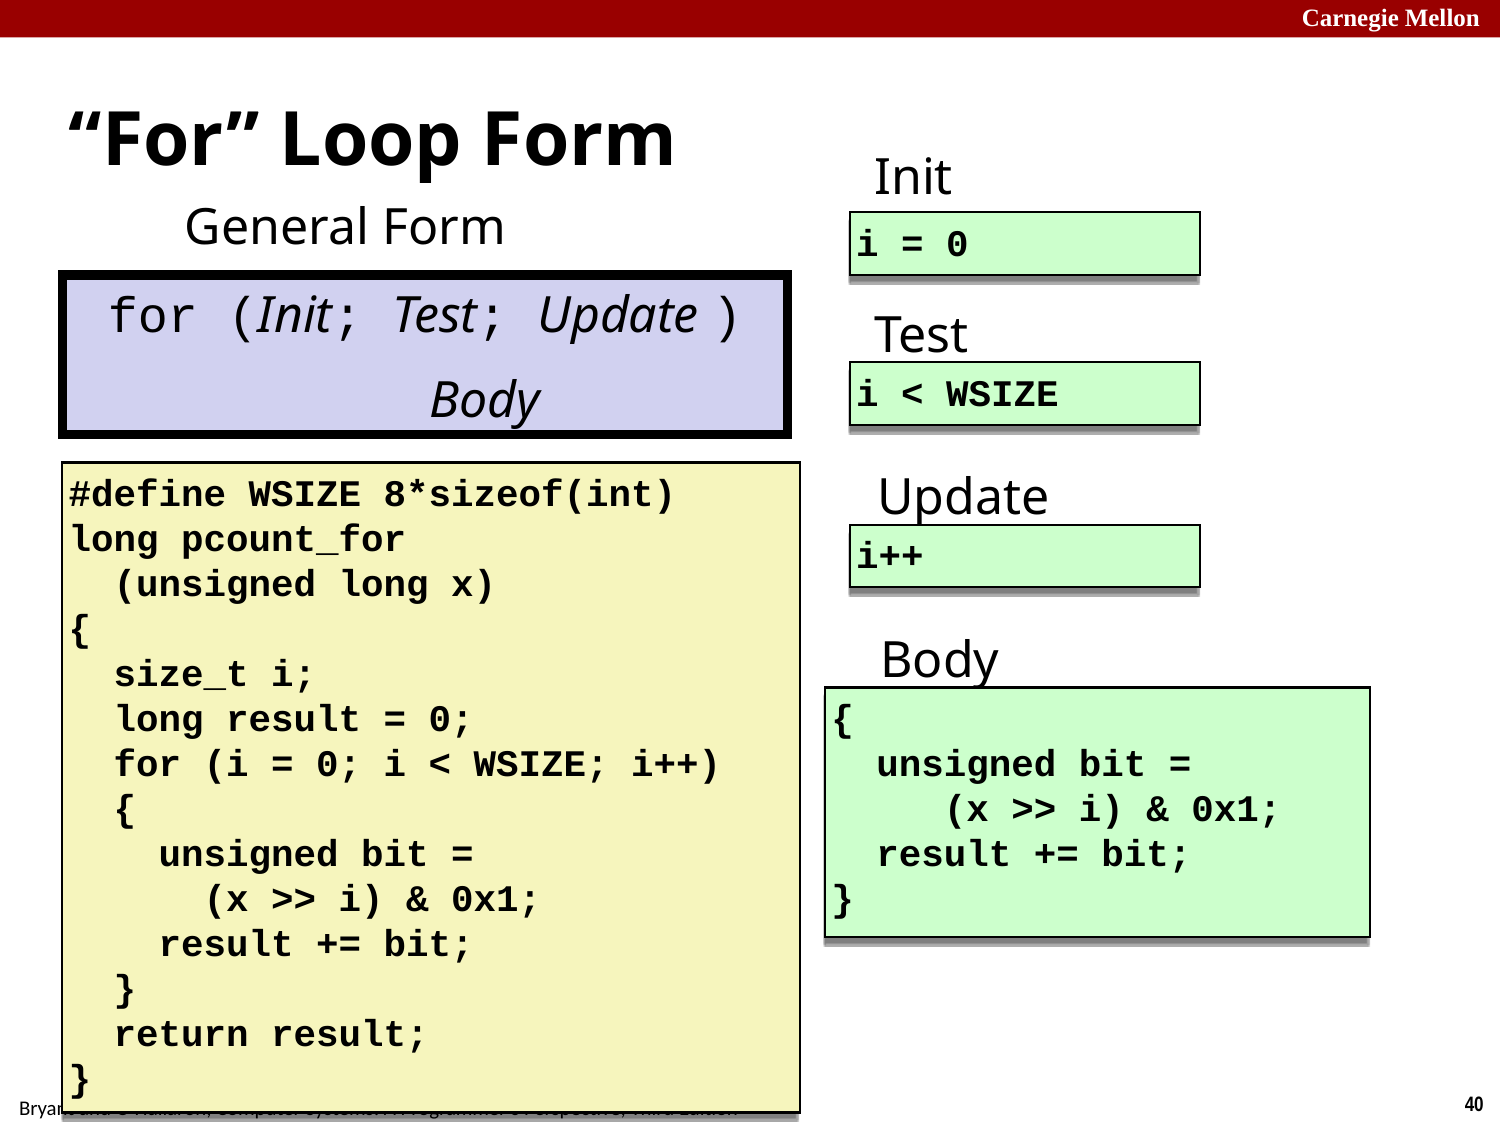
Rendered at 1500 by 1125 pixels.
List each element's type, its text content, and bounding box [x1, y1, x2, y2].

text_box { unsigned bit = (x >> i) & 0x1; result += bit; } [825, 687, 1371, 938]
text_box i = 0 [849, 212, 1200, 275]
text_box Test [859, 294, 1425, 363]
text_box #define WSIZE 8*sizeof(int) long pcount_for (unsigned long x) { size_t i; long result = 0; for (i = 0; i < WSIZE; i++) { unsigned bit = (x >> i) & 0x1; result += bit; } return result; } [62, 462, 800, 1113]
text_box Update [862, 457, 1429, 525]
text_box i < WSIZE [849, 362, 1200, 425]
text_box Init [859, 137, 1425, 206]
text_box Body [865, 619, 1432, 688]
title “For” Loop Form [62, 41, 1438, 230]
text_box for (Init; Test; Update ) Body [62, 275, 788, 435]
text_box General Form [62, 187, 628, 256]
text_box i++ [849, 524, 1200, 588]
